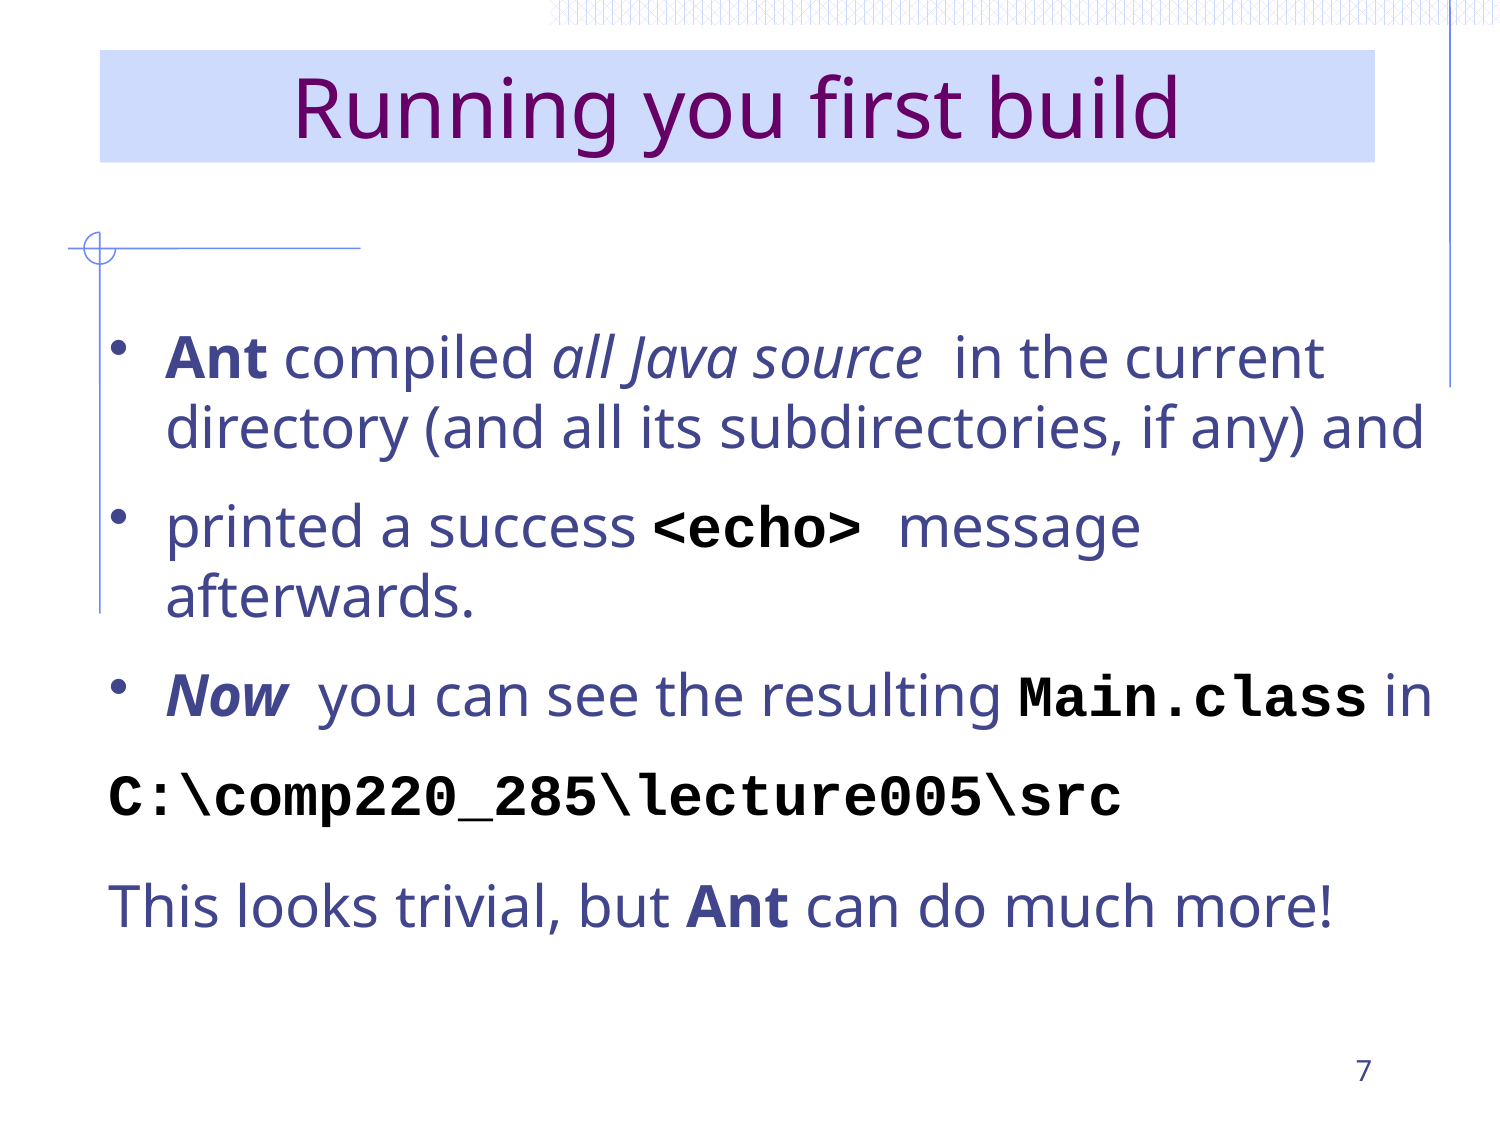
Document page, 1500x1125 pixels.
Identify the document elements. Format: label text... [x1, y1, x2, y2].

list Ant compiled all Java source in the current directory (and all its subdirectories, if any) and printed a success <echo> message afterwards. Now you can see the resulting Main.class in C:\comp220_285\lecture005\src This looks trivial, but Ant can do much more! [93, 312, 1466, 988]
title Running you first build [99, 49, 1376, 163]
slide_number 7 [1074, 1024, 1388, 1101]
